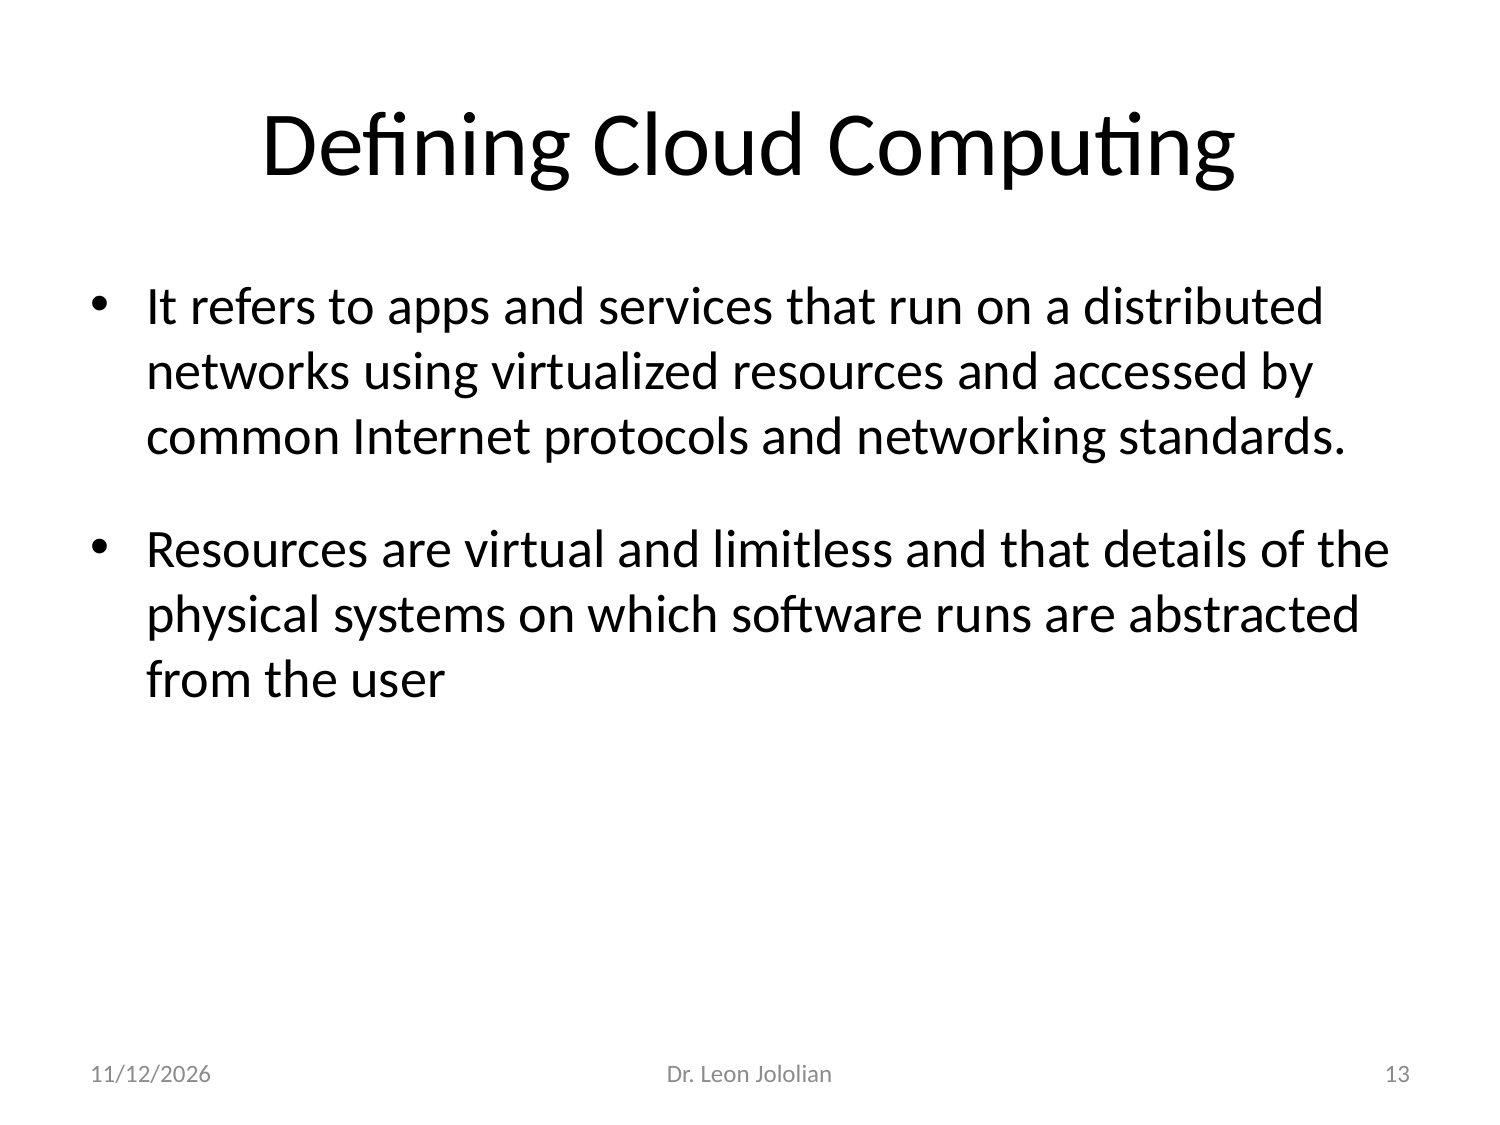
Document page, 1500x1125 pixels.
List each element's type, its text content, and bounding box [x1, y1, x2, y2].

list It refers to apps and services that run on a distributed networks using virtualized resources and accessed by common Internet protocols and networking standards. Resources are virtual and limitless and that details of the physical systems on which software runs are abstracted from the user [75, 262, 1425, 1005]
footer Dr. Leon Jololian [512, 1042, 988, 1103]
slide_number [75, 1042, 425, 1103]
title Defining Cloud Computing [75, 45, 1425, 233]
slide_number 13 [1074, 1042, 1425, 1103]
